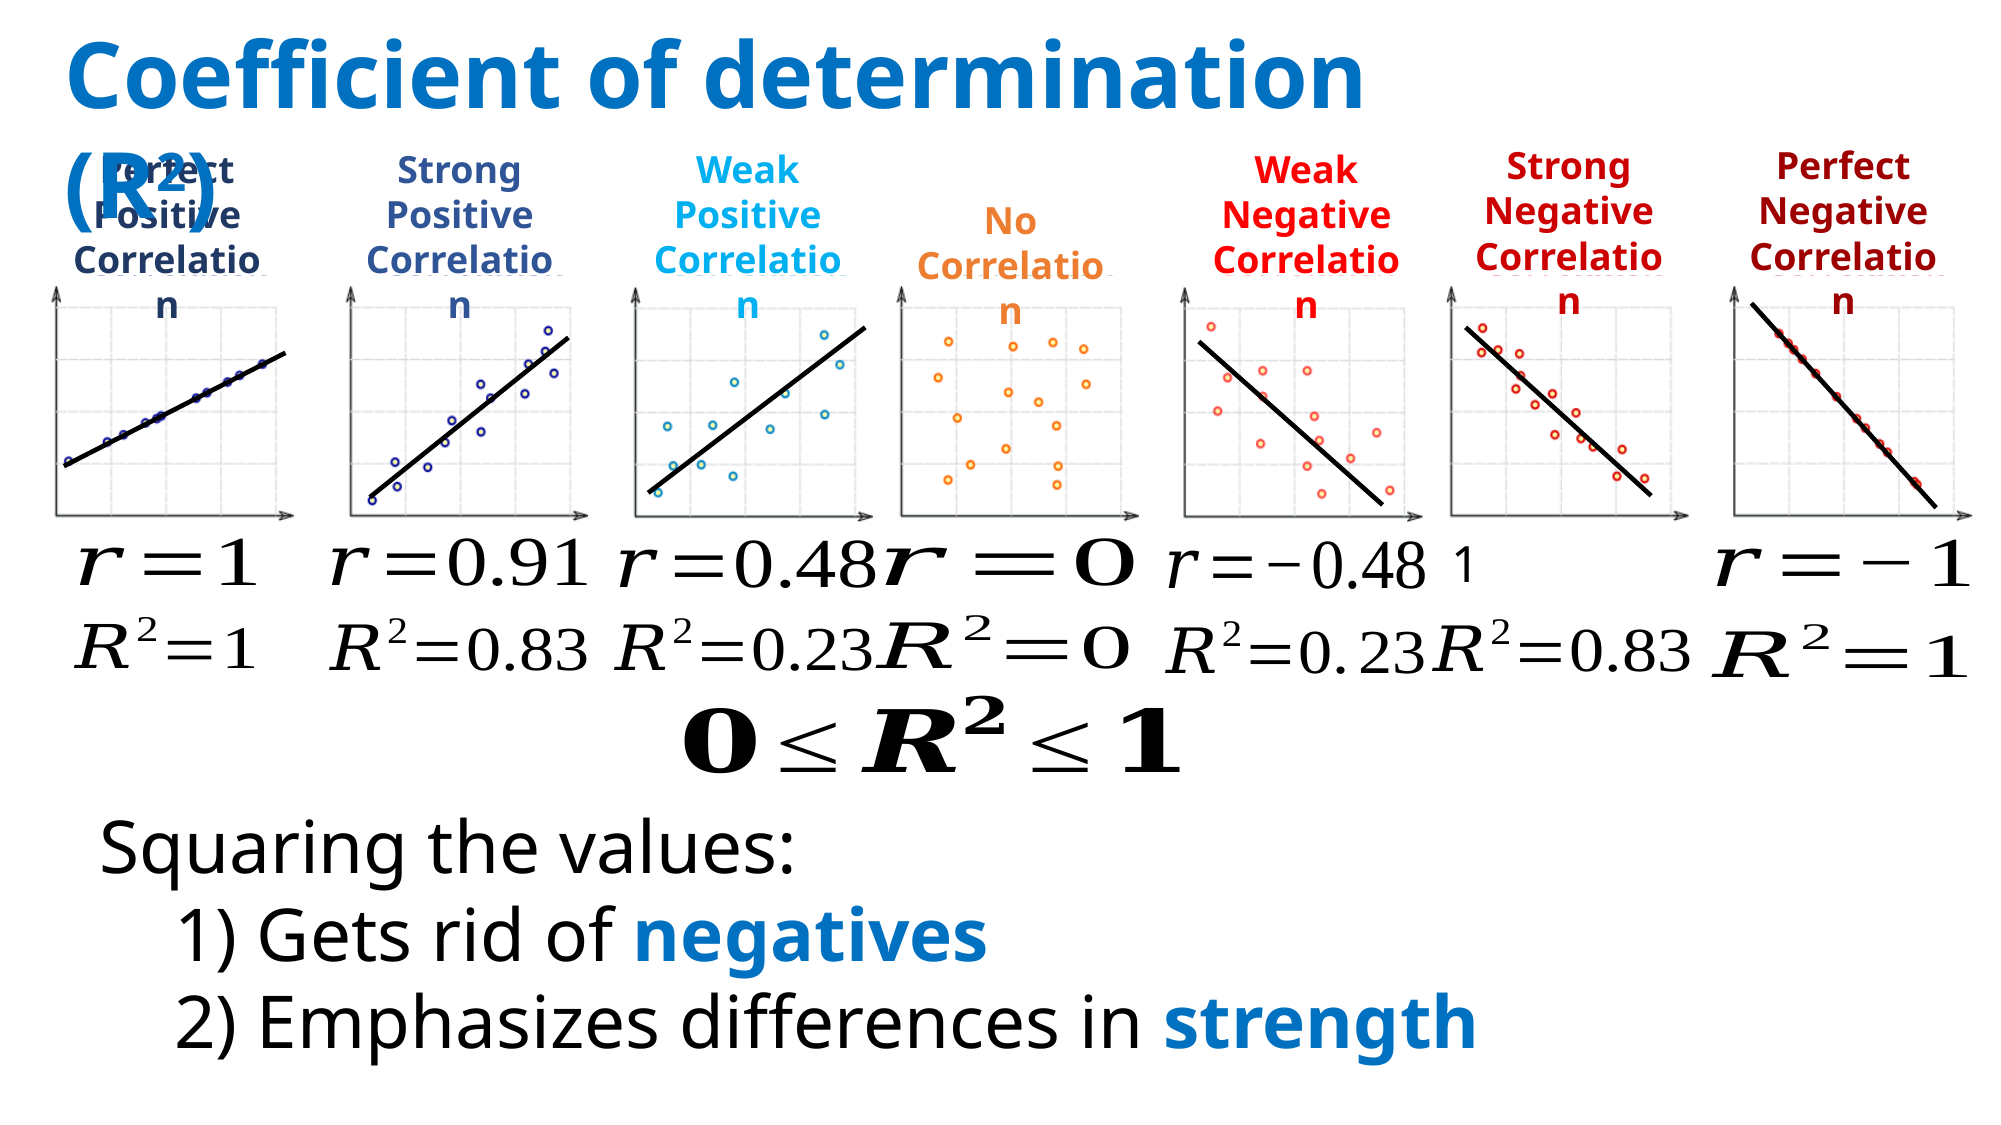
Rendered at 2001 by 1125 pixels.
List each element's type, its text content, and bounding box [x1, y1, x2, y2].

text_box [1751, 303, 1937, 508]
text_box Weak Negative Correlation [1189, 245, 1424, 275]
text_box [63, 352, 286, 467]
text_box Strong Negative Correlation [1451, 134, 1687, 275]
text_box Coefficient of determination (R2) [50, 9, 1480, 245]
text_box Perfect Positive Correlation [49, 138, 285, 275]
text_box Perfect Negative Correlation [1726, 134, 1961, 275]
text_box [369, 337, 569, 498]
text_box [648, 327, 866, 493]
text_box Squaring the values: 1) Gets rid of negatives 2) Emphasizes differences in strength [84, 793, 1572, 1071]
picture [40, 275, 1987, 526]
text_box Strong Positive Correlation [342, 245, 577, 275]
text_box Weak Positive Correlation [630, 245, 866, 275]
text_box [1465, 327, 1652, 496]
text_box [1198, 341, 1383, 505]
text_box No Correlation [893, 245, 1128, 275]
